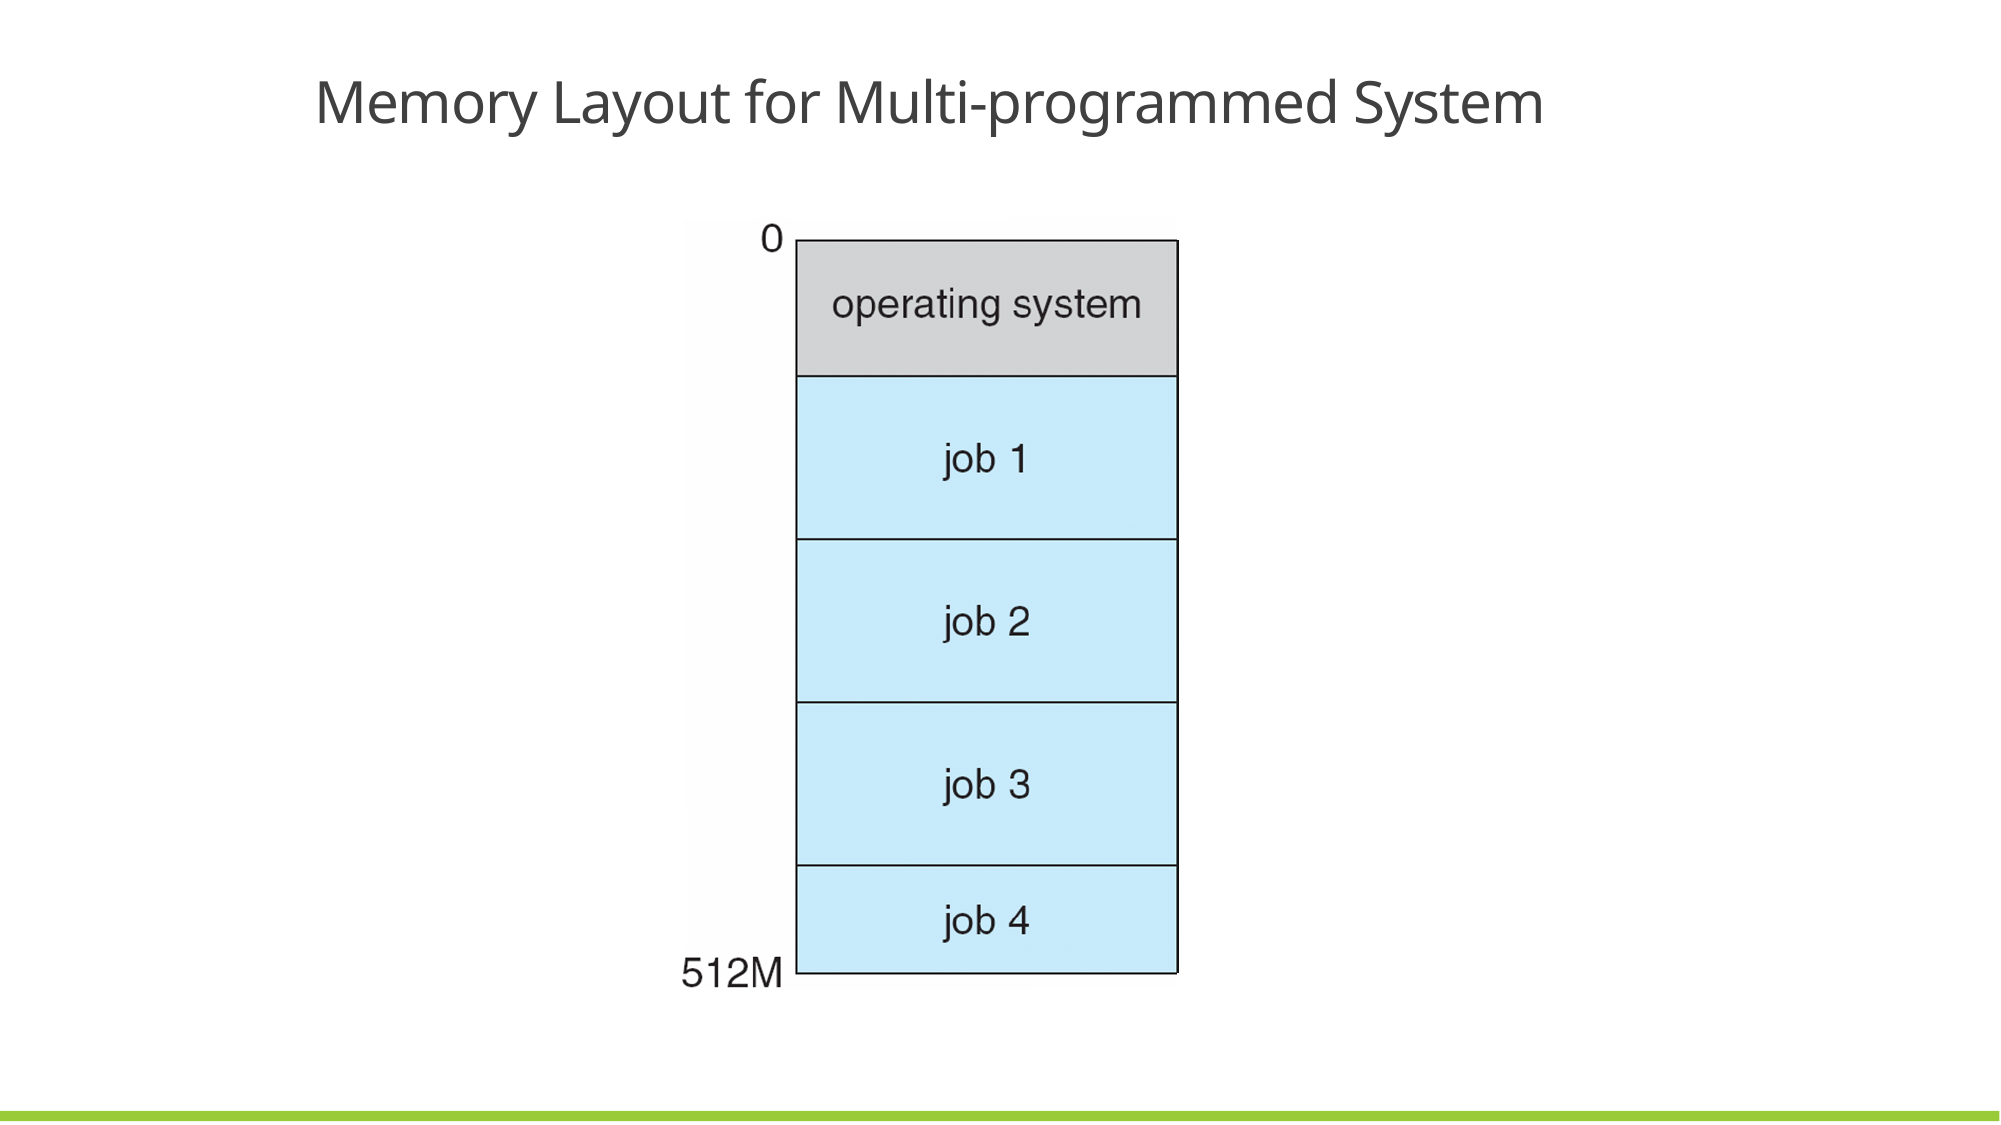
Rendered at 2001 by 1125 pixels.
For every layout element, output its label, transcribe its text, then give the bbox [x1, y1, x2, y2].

title Memory Layout for Multi-programmed System [255, 48, 1606, 143]
picture [674, 208, 1186, 996]
